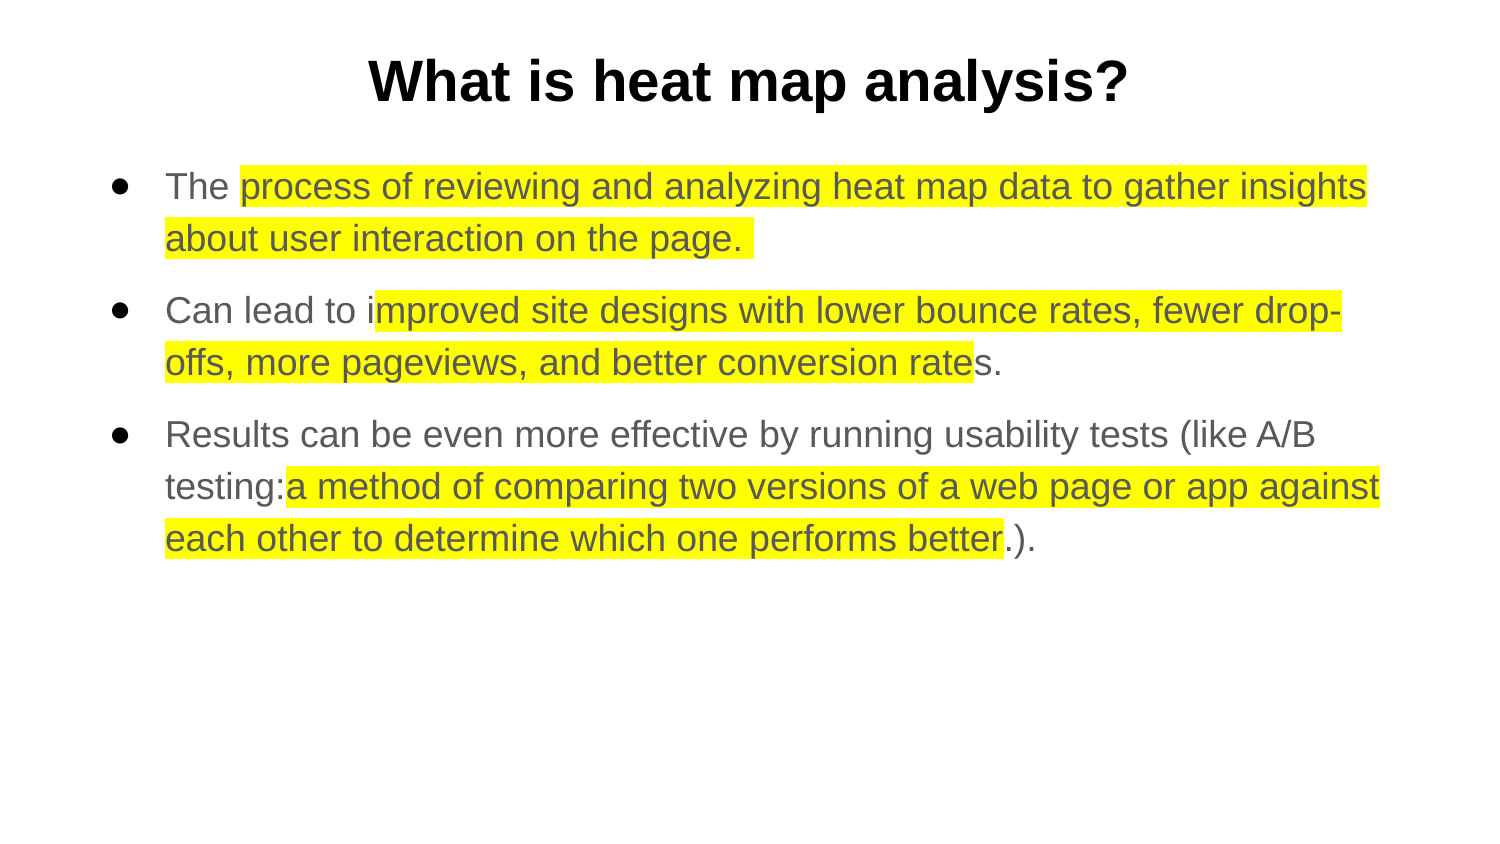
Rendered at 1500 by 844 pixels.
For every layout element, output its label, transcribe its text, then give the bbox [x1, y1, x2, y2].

list The process of reviewing and analyzing heat map data to gather insights about user interaction on the page. Can lead to improved site designs with lower bounce rates, fewer drop-offs, more pageviews, and better conversion rates. Results can be even more effective by running usability tests (like A/B testing:a method of comparing two versions of a web page or app against each other to determine which one performs better.). [75, 147, 1425, 778]
title What is heat map analysis? [75, 25, 1425, 131]
